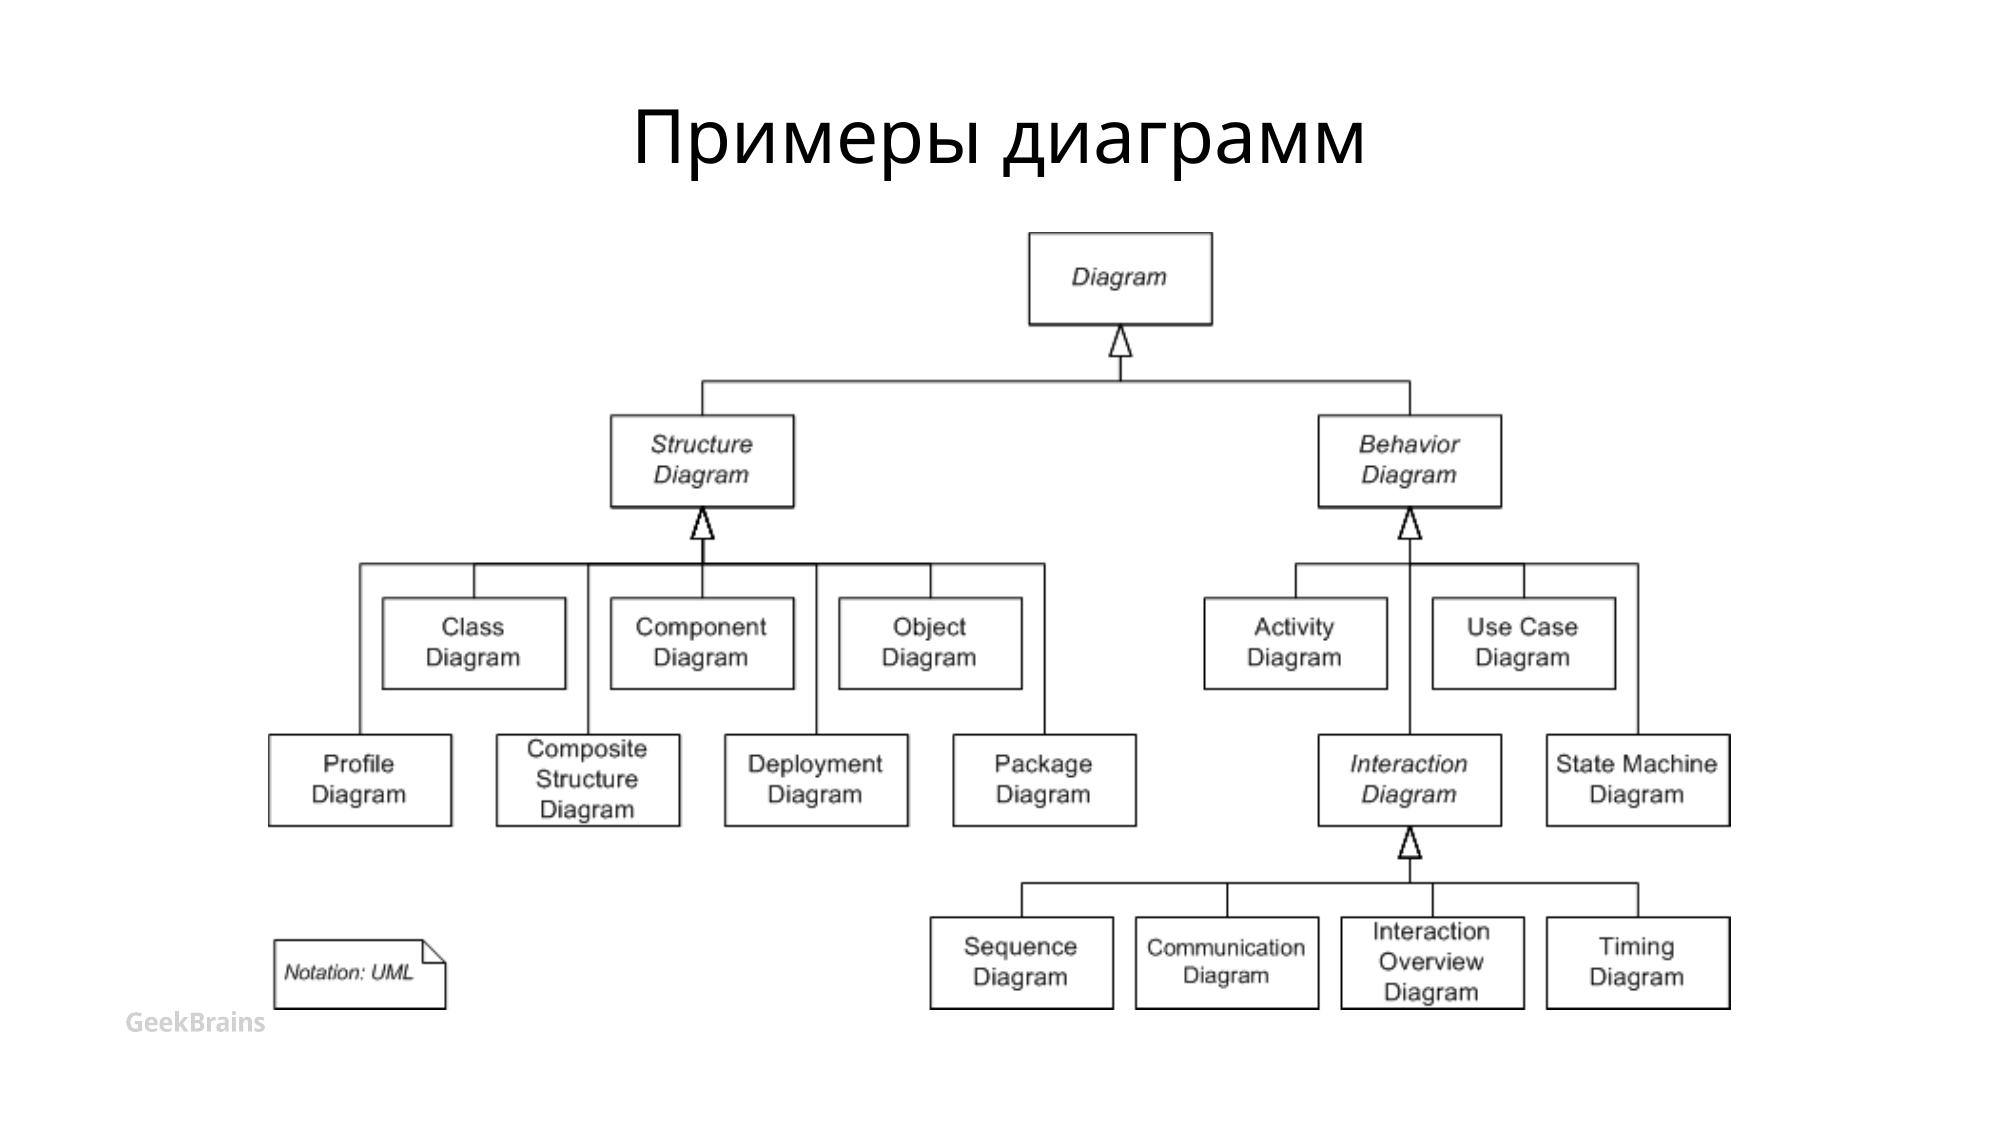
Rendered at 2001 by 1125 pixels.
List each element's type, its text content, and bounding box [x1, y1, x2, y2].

text_box Примеры диаграмм [197, 73, 1803, 262]
picture [126, 1011, 265, 1032]
picture [268, 231, 1732, 1011]
